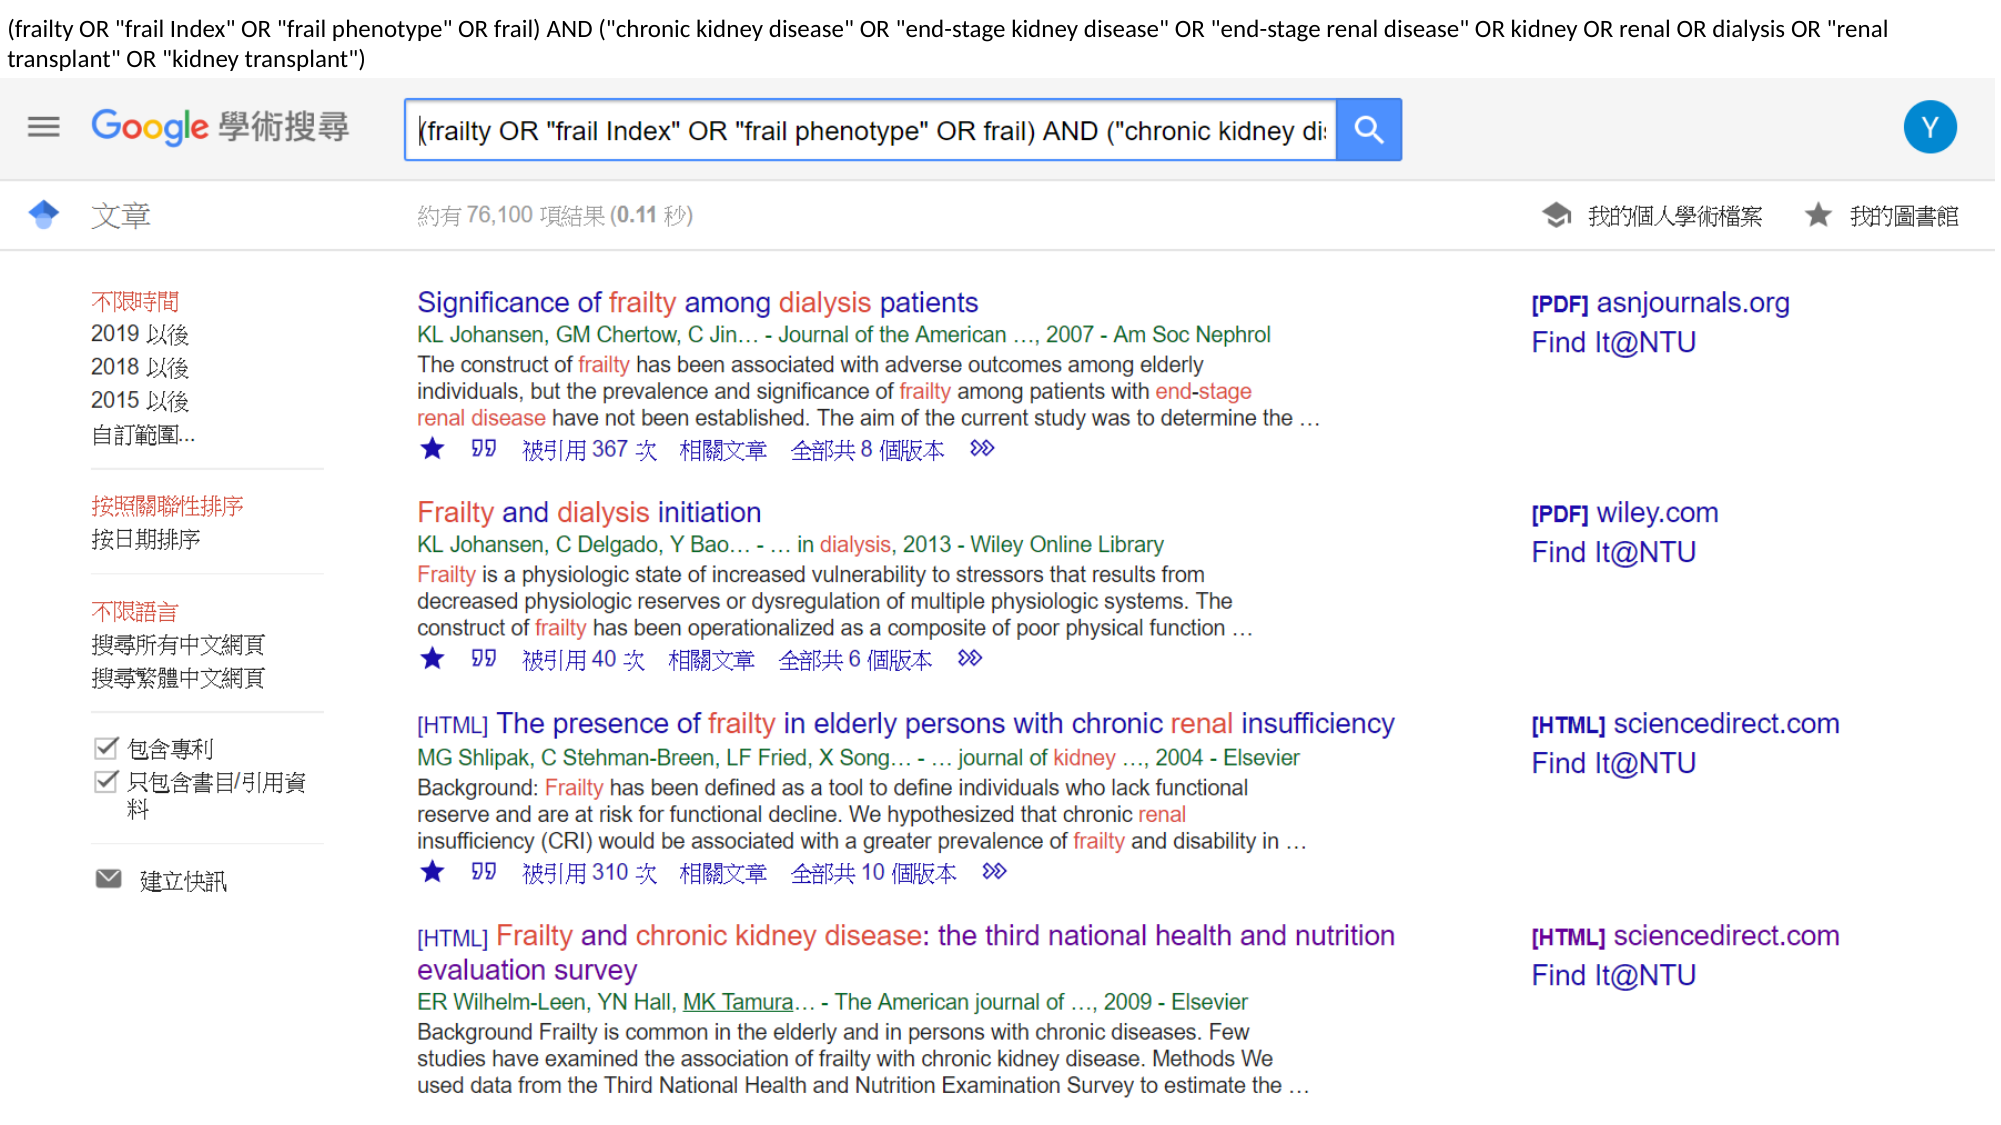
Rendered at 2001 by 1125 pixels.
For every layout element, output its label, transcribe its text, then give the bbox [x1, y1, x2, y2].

picture [0, 78, 1995, 1103]
text_box (frailty OR "frail Index" OR "frail phenotype" OR frail) AND ("chronic kidney disease" OR "end-stage kidney disease" OR "end-stage renal disease" OR kidney OR renal OR dialysis OR "renal transplant" OR "kidney transplant") [0, 5, 1995, 78]
